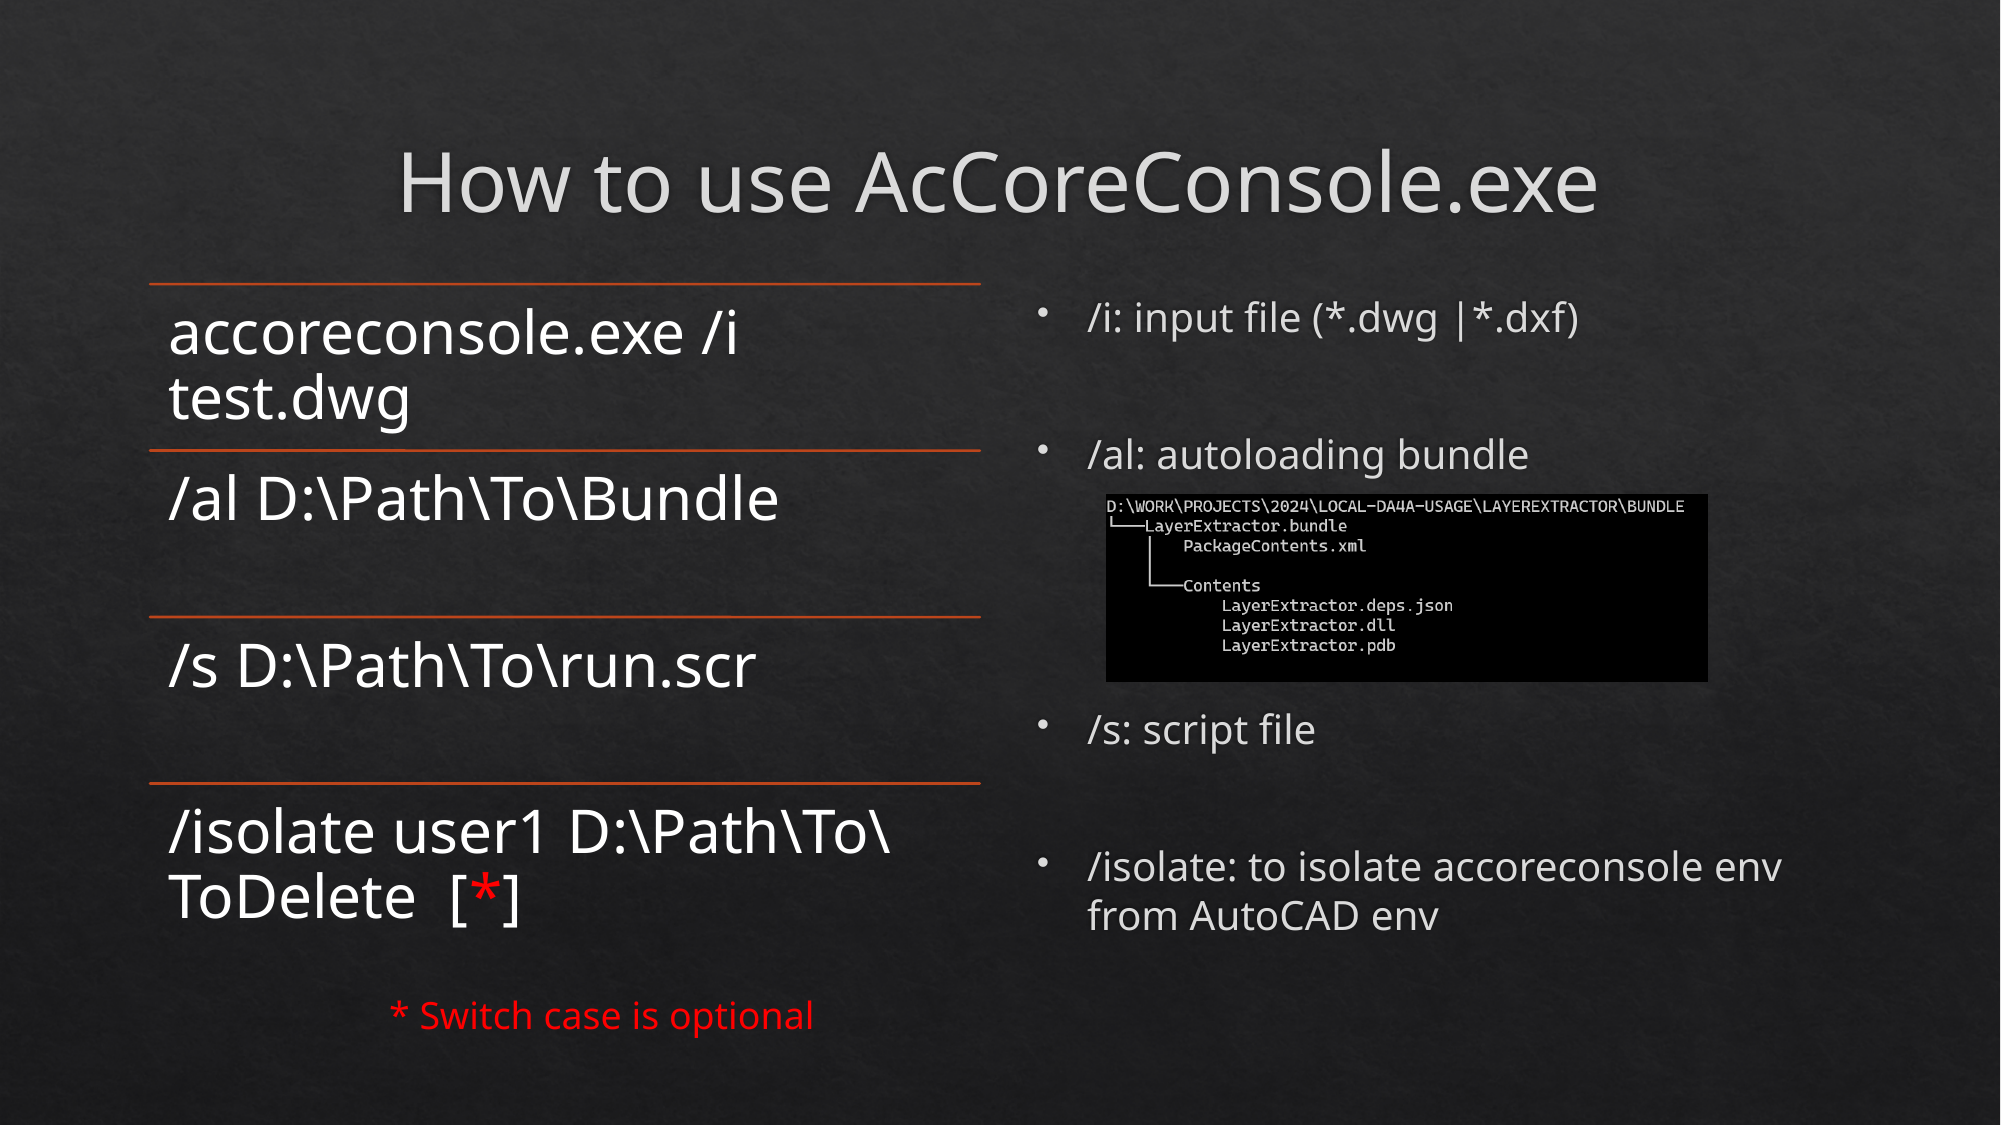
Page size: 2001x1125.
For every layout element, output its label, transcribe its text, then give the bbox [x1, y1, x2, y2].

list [149, 283, 981, 951]
picture [1106, 494, 1708, 683]
list /i: input file (*.dwg |*.dxf) /al: autoloading bundle /s: script file /isolate: to isolate accoreconsole env from AutoCAD env [1017, 284, 1849, 950]
text_box * Switch case is optional [374, 984, 1375, 1045]
title How to use AcCoreConsole.exe [149, 99, 1849, 260]
